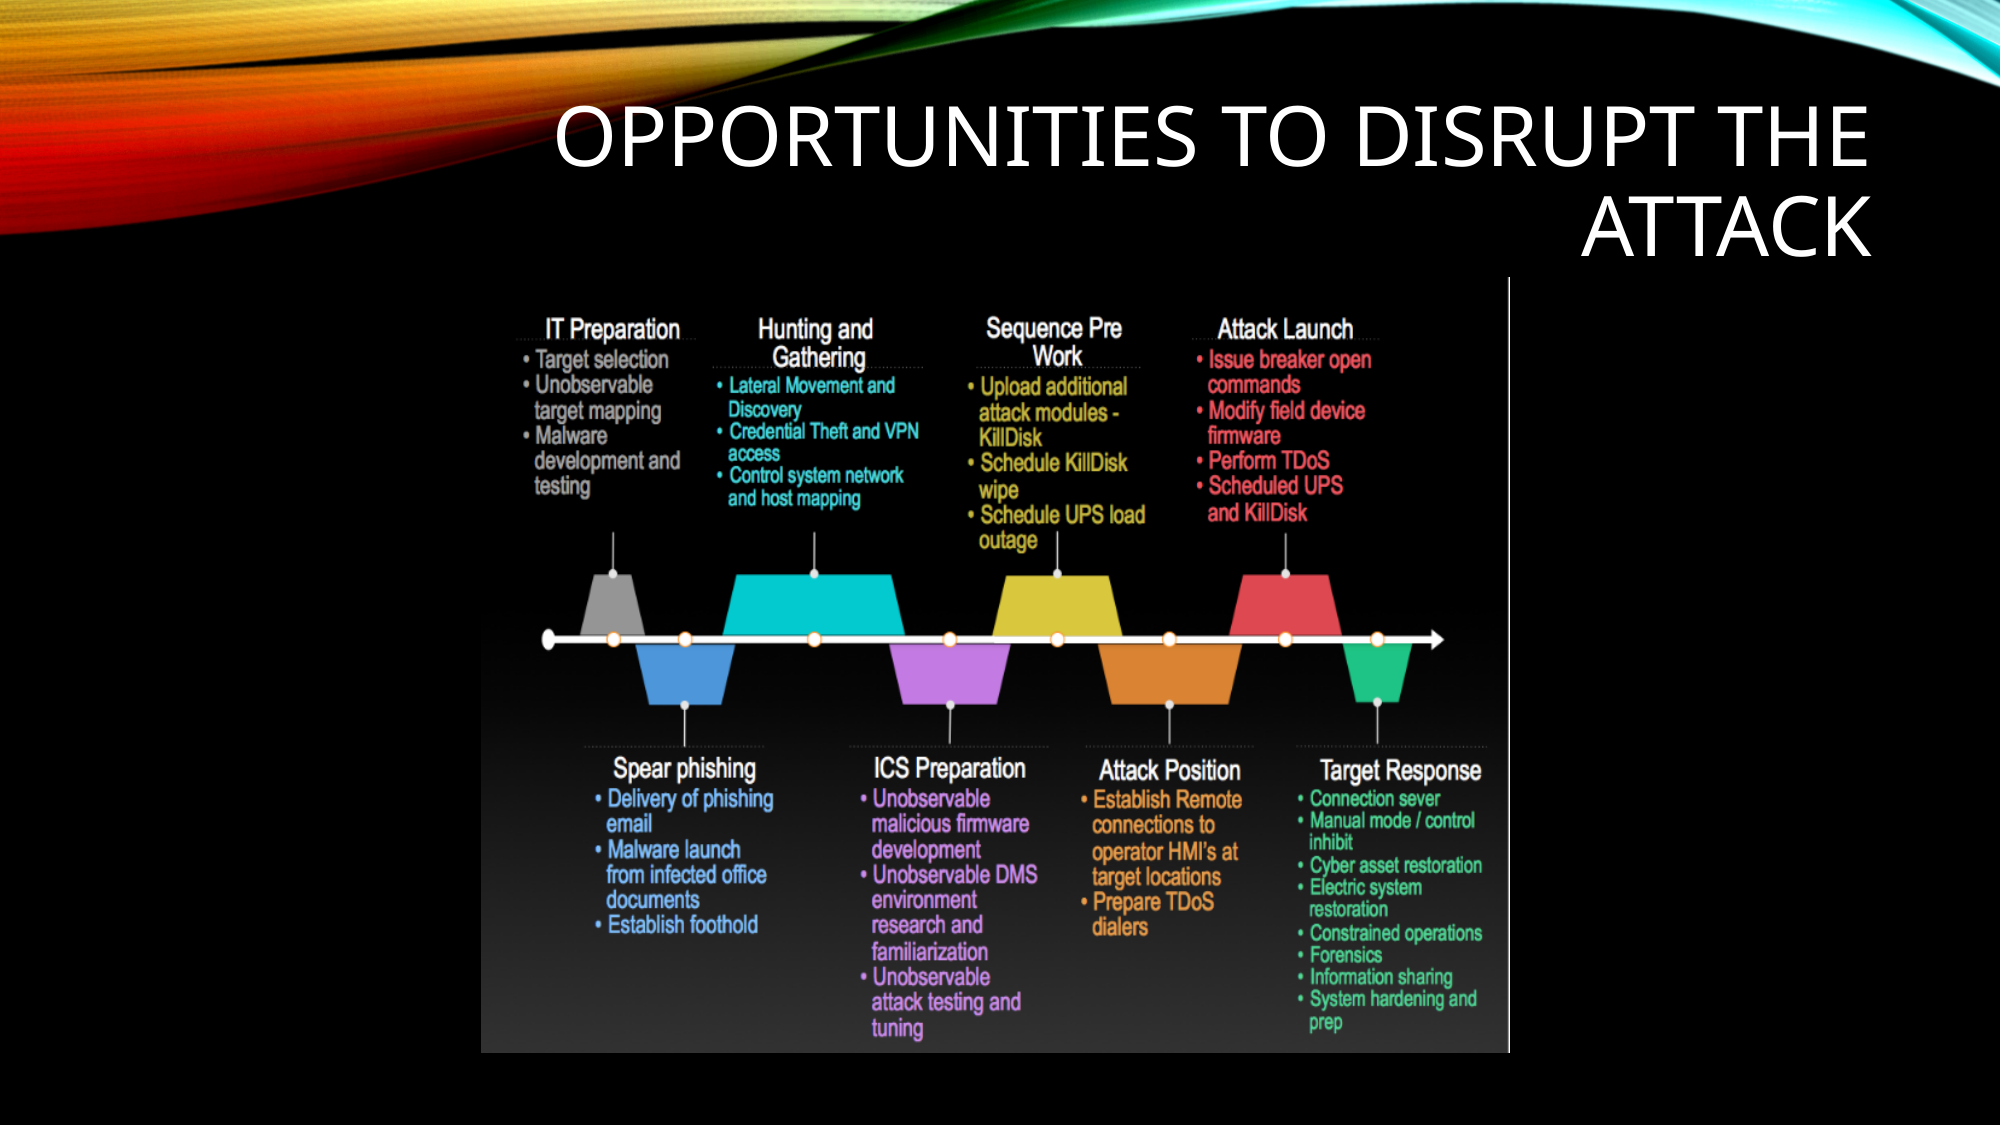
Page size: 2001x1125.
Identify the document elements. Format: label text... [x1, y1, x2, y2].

picture [0, 0, 2000, 237]
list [481, 277, 1510, 1053]
title opportunities to disrupt the attack [286, 125, 1888, 245]
